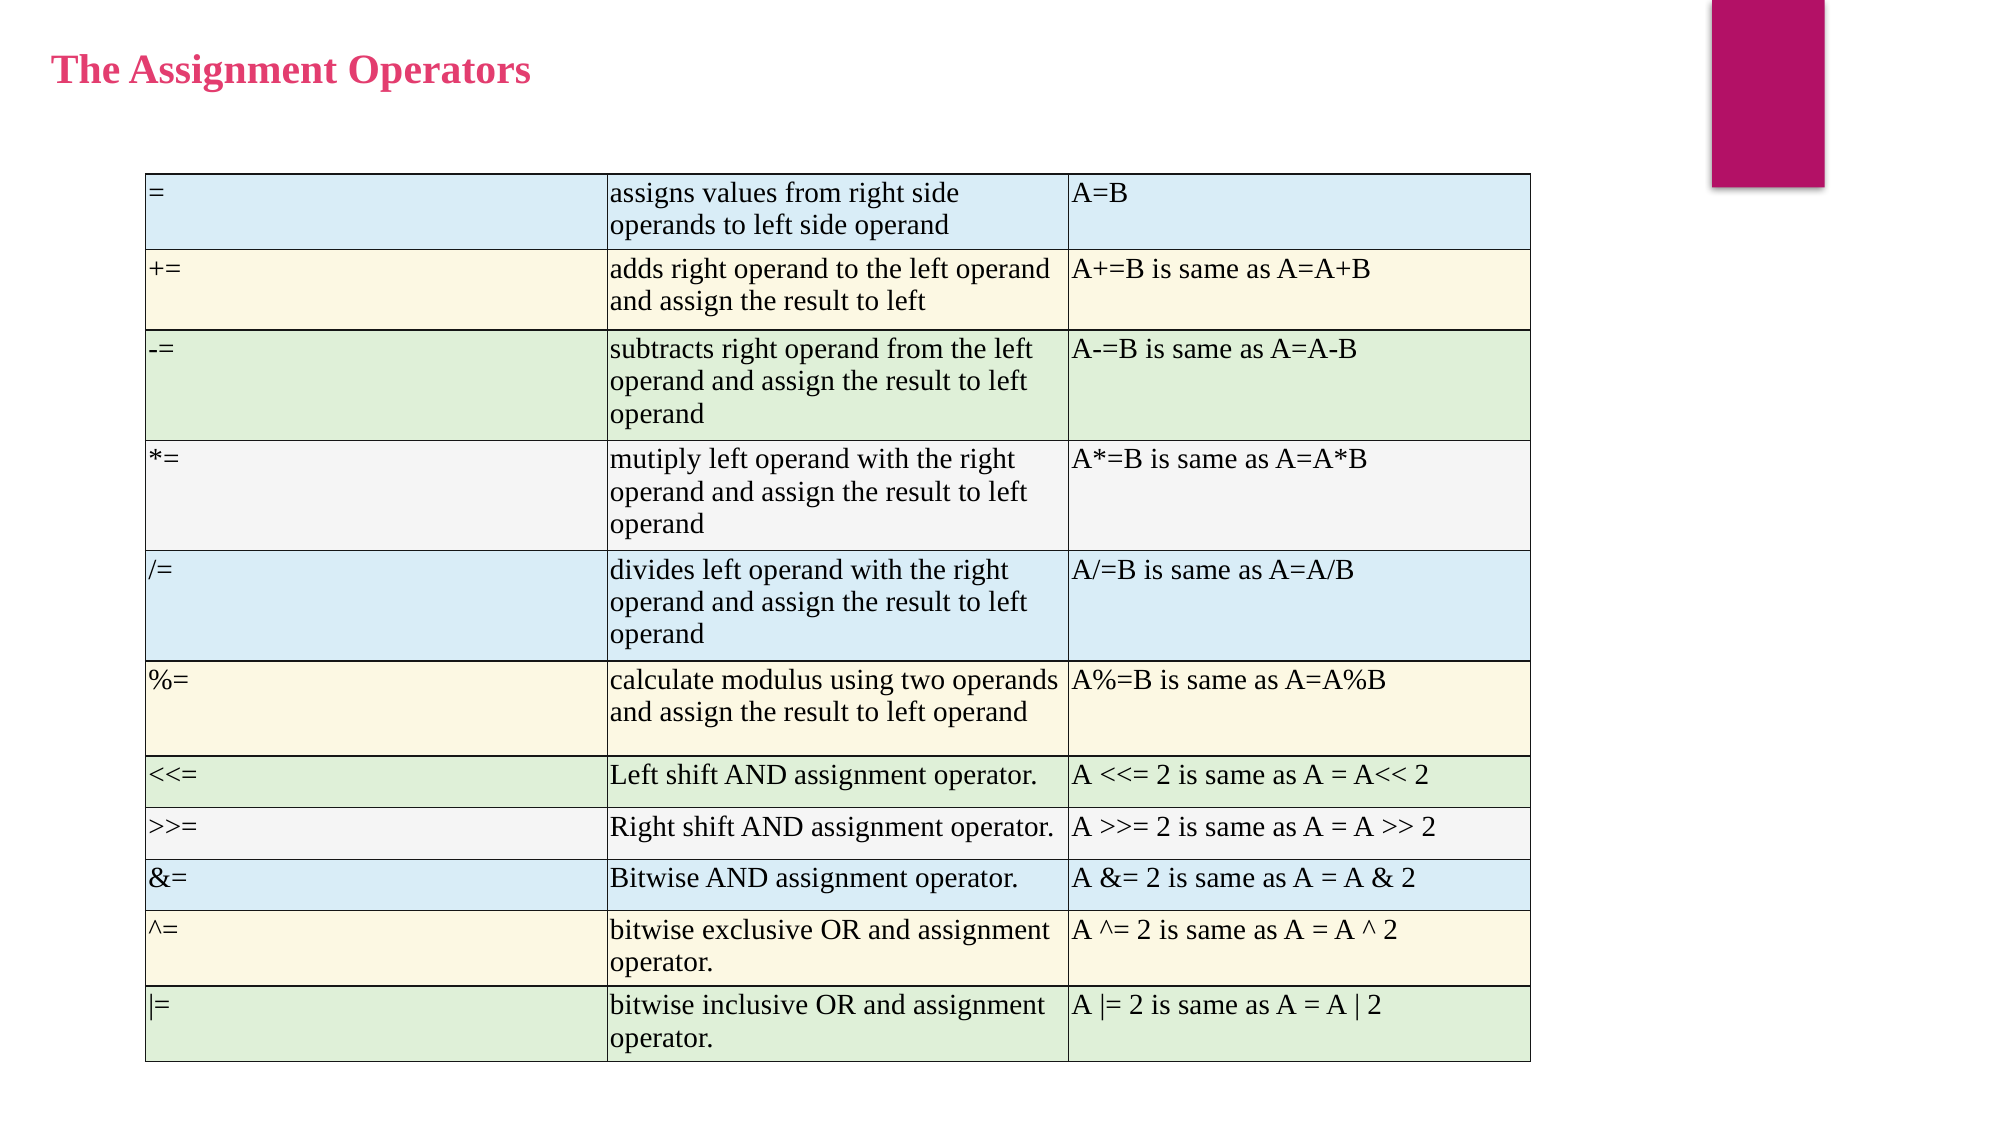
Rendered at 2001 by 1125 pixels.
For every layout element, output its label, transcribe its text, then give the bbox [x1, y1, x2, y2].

table_cell Left shift AND assignment operator. [608, 757, 1068, 807]
table_cell A |= 2 is same as A = A | 2 [1069, 987, 1530, 1061]
table_cell calculate modulus using two operands and assign the result to left operand [608, 662, 1068, 755]
table_cell A%=B is same as A=A%B [1069, 662, 1530, 755]
table_cell |= [146, 987, 607, 1061]
table_cell %= [146, 662, 607, 755]
table_cell A/=B is same as A=A/B [1069, 551, 1530, 660]
table_cell bitwise inclusive OR and assignment operator. [608, 987, 1068, 1061]
table_header A=B [1069, 175, 1530, 249]
table_cell A*=B is same as A=A*B [1069, 441, 1530, 550]
table_cell -= [146, 331, 607, 440]
table_cell A <<= 2 is same as A = A<< 2 [1069, 757, 1530, 807]
table_cell <<= [146, 757, 607, 807]
table_cell A-=B is same as A=A-B [1069, 331, 1530, 440]
table_cell /= [146, 551, 607, 660]
table_cell Right shift AND assignment operator. [608, 808, 1068, 859]
table_cell bitwise exclusive OR and assignment operator. [608, 911, 1068, 985]
text_box The Assignment Operators [0, 34, 792, 199]
table_cell divides left operand with the right operand and assign the result to left operand [608, 551, 1068, 660]
table_cell *= [146, 441, 607, 550]
table_cell += [146, 250, 607, 329]
table_cell adds right operand to the left operand and assign the result to left [608, 250, 1068, 329]
table_cell A ^= 2 is same as A = A ^ 2 [1069, 911, 1530, 985]
table_header assigns values from right side operands to left side operand [608, 175, 1068, 249]
table_header = [146, 175, 607, 249]
table_cell >>= [146, 808, 607, 859]
table_cell A+=B is same as A=A+B [1069, 250, 1530, 329]
table_cell A &= 2 is same as A = A & 2 [1069, 860, 1530, 910]
table_cell A >>= 2 is same as A = A >> 2 [1069, 808, 1530, 859]
table_cell subtracts right operand from the left operand and assign the result to left operand [608, 331, 1068, 440]
table_cell mutiply left operand with the right operand and assign the result to left operand [608, 441, 1068, 550]
table_cell Bitwise AND assignment operator. [608, 860, 1068, 910]
table_cell &= [146, 860, 607, 910]
table_cell ^= [146, 911, 607, 985]
